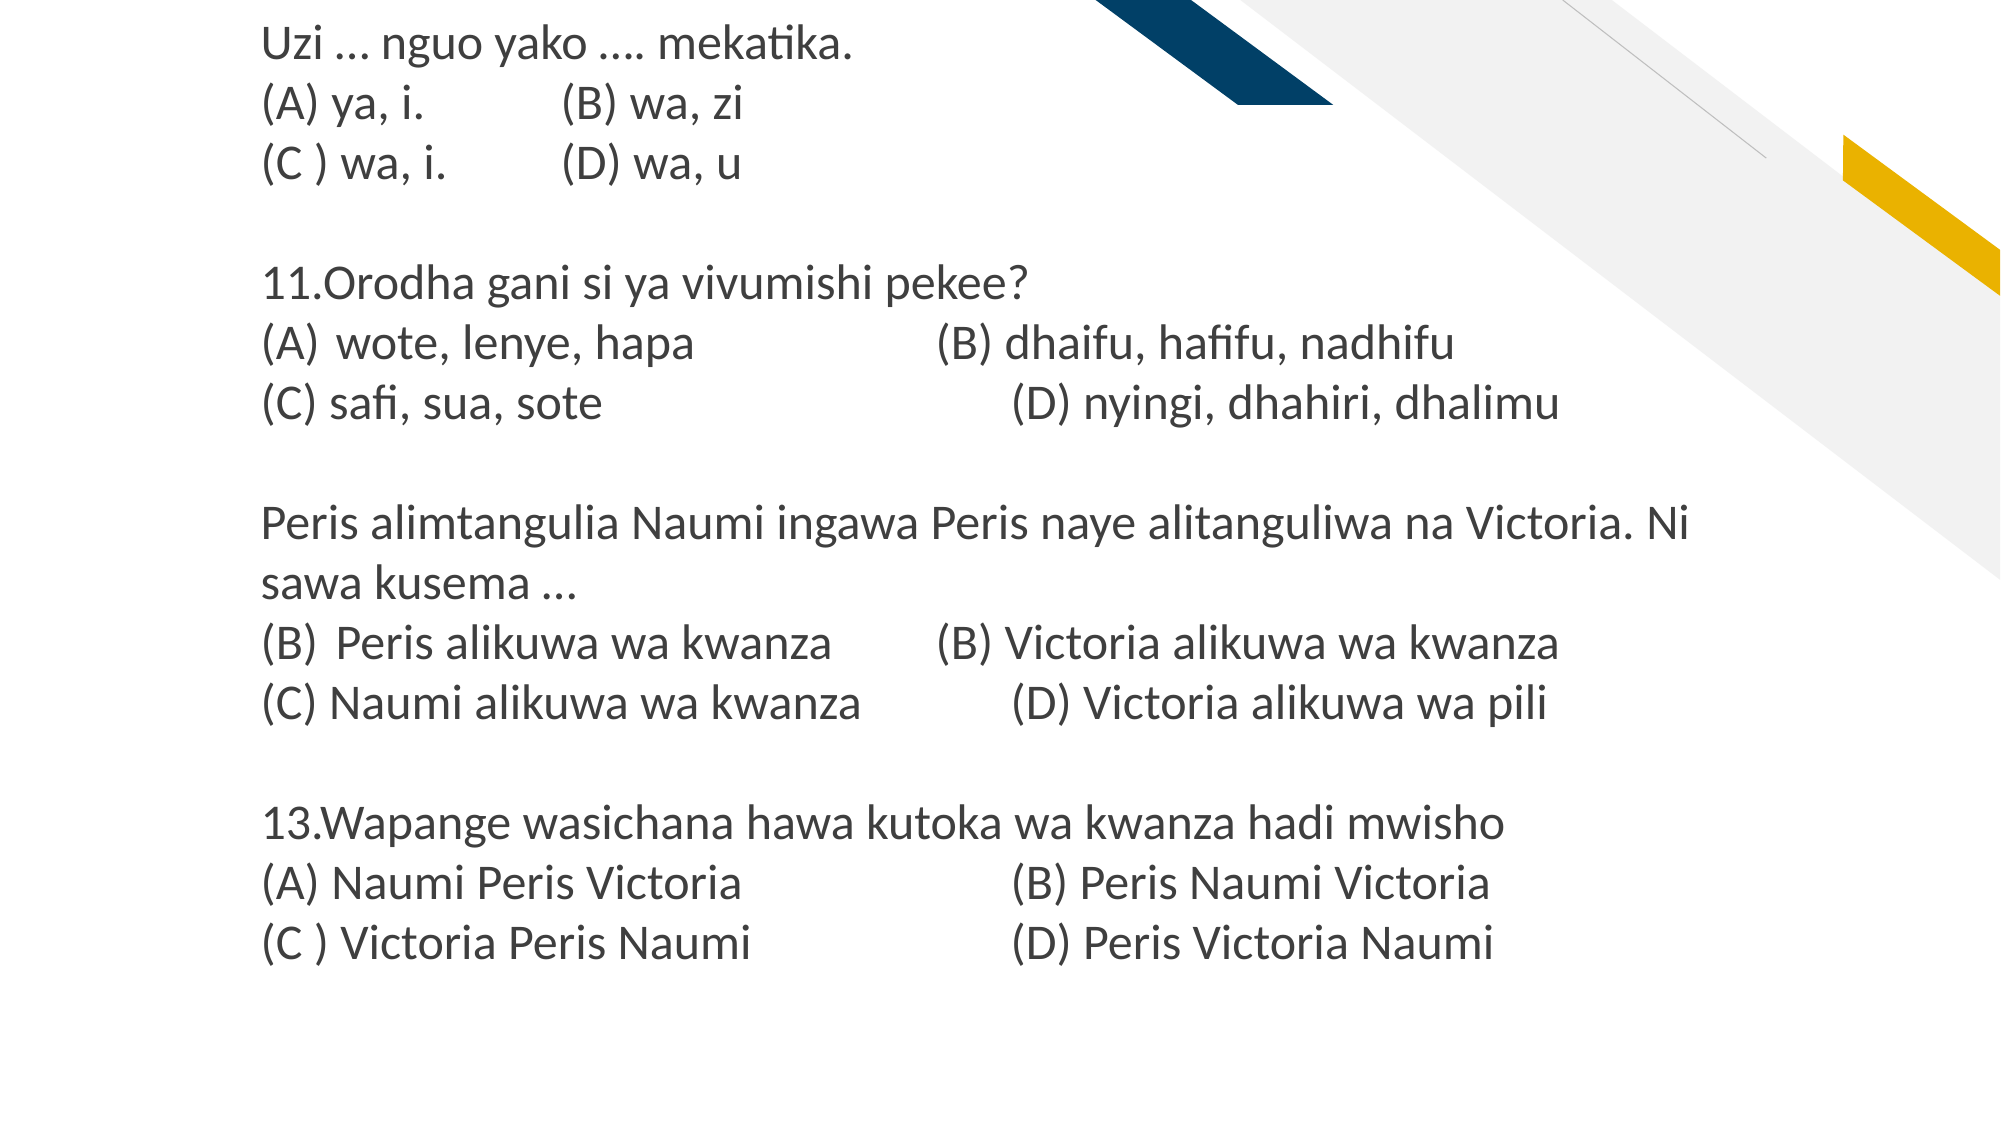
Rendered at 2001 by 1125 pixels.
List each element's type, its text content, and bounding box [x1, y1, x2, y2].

text_box Uzi … nguo yako …. mekatika. (A) ya, i. (B) wa, zi (C ) wa, i. (D) wa, u 11.Orodha gani si ya vivumishi pekee? wote, lenye, hapa (B) dhaifu, hafifu, nadhifu (C) safi, sua, sote (D) nyingi, dhahiri, dhalimu Peris alimtangulia Naumi ingawa Peris naye alitanguliwa na Victoria. Ni sawa kusema … Peris alikuwa wa kwanza (B) Victoria alikuwa wa kwanza (C) Naumi alikuwa wa kwanza (D) Victoria alikuwa wa pili 13.Wapange wasichana hawa kutoka wa kwanza hadi mwisho (A) Naumi Peris Victoria (B) Peris Naumi Victoria (C ) Victoria Peris Naumi (D) Peris Victoria Naumi [245, 2, 1750, 977]
